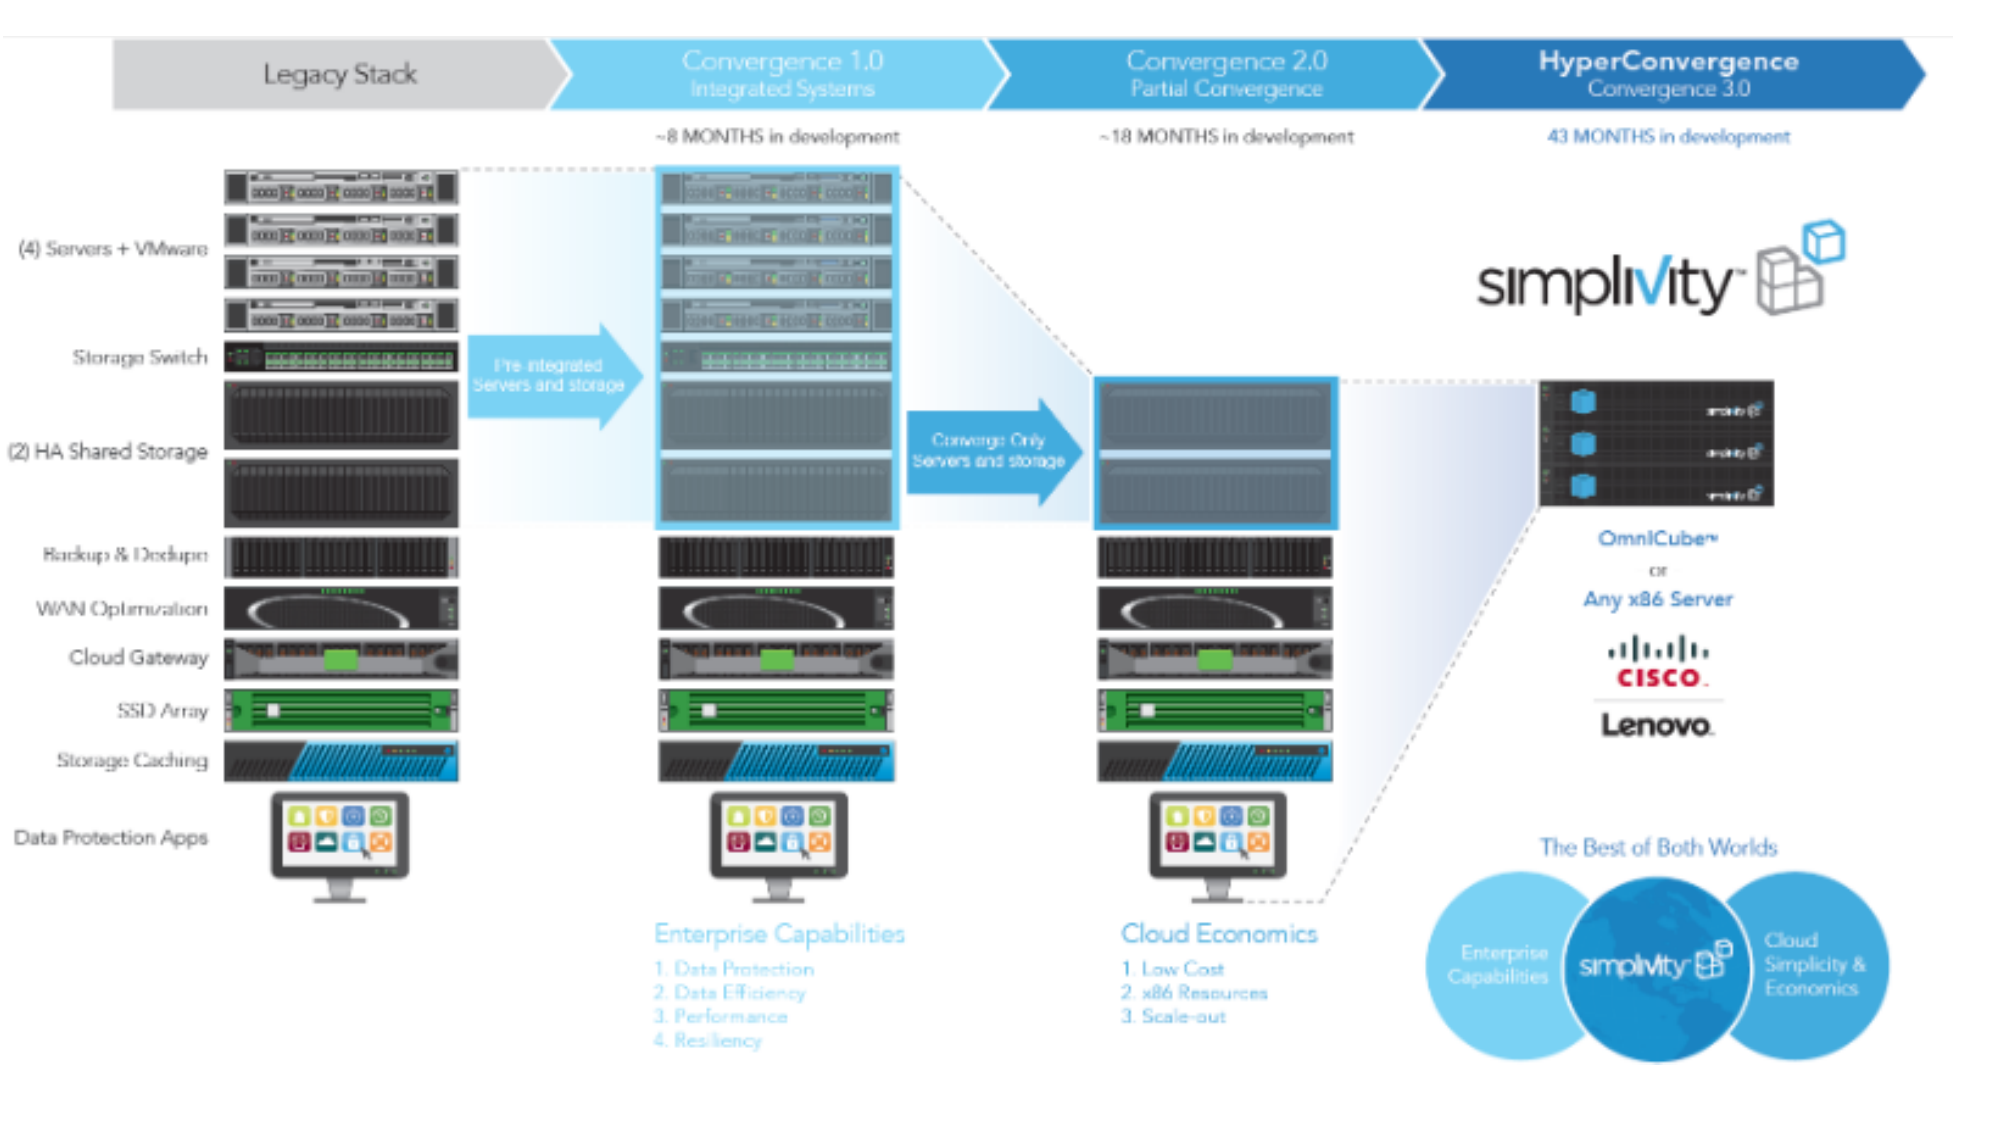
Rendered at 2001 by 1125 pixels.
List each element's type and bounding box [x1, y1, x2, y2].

picture [3, 36, 1953, 1065]
